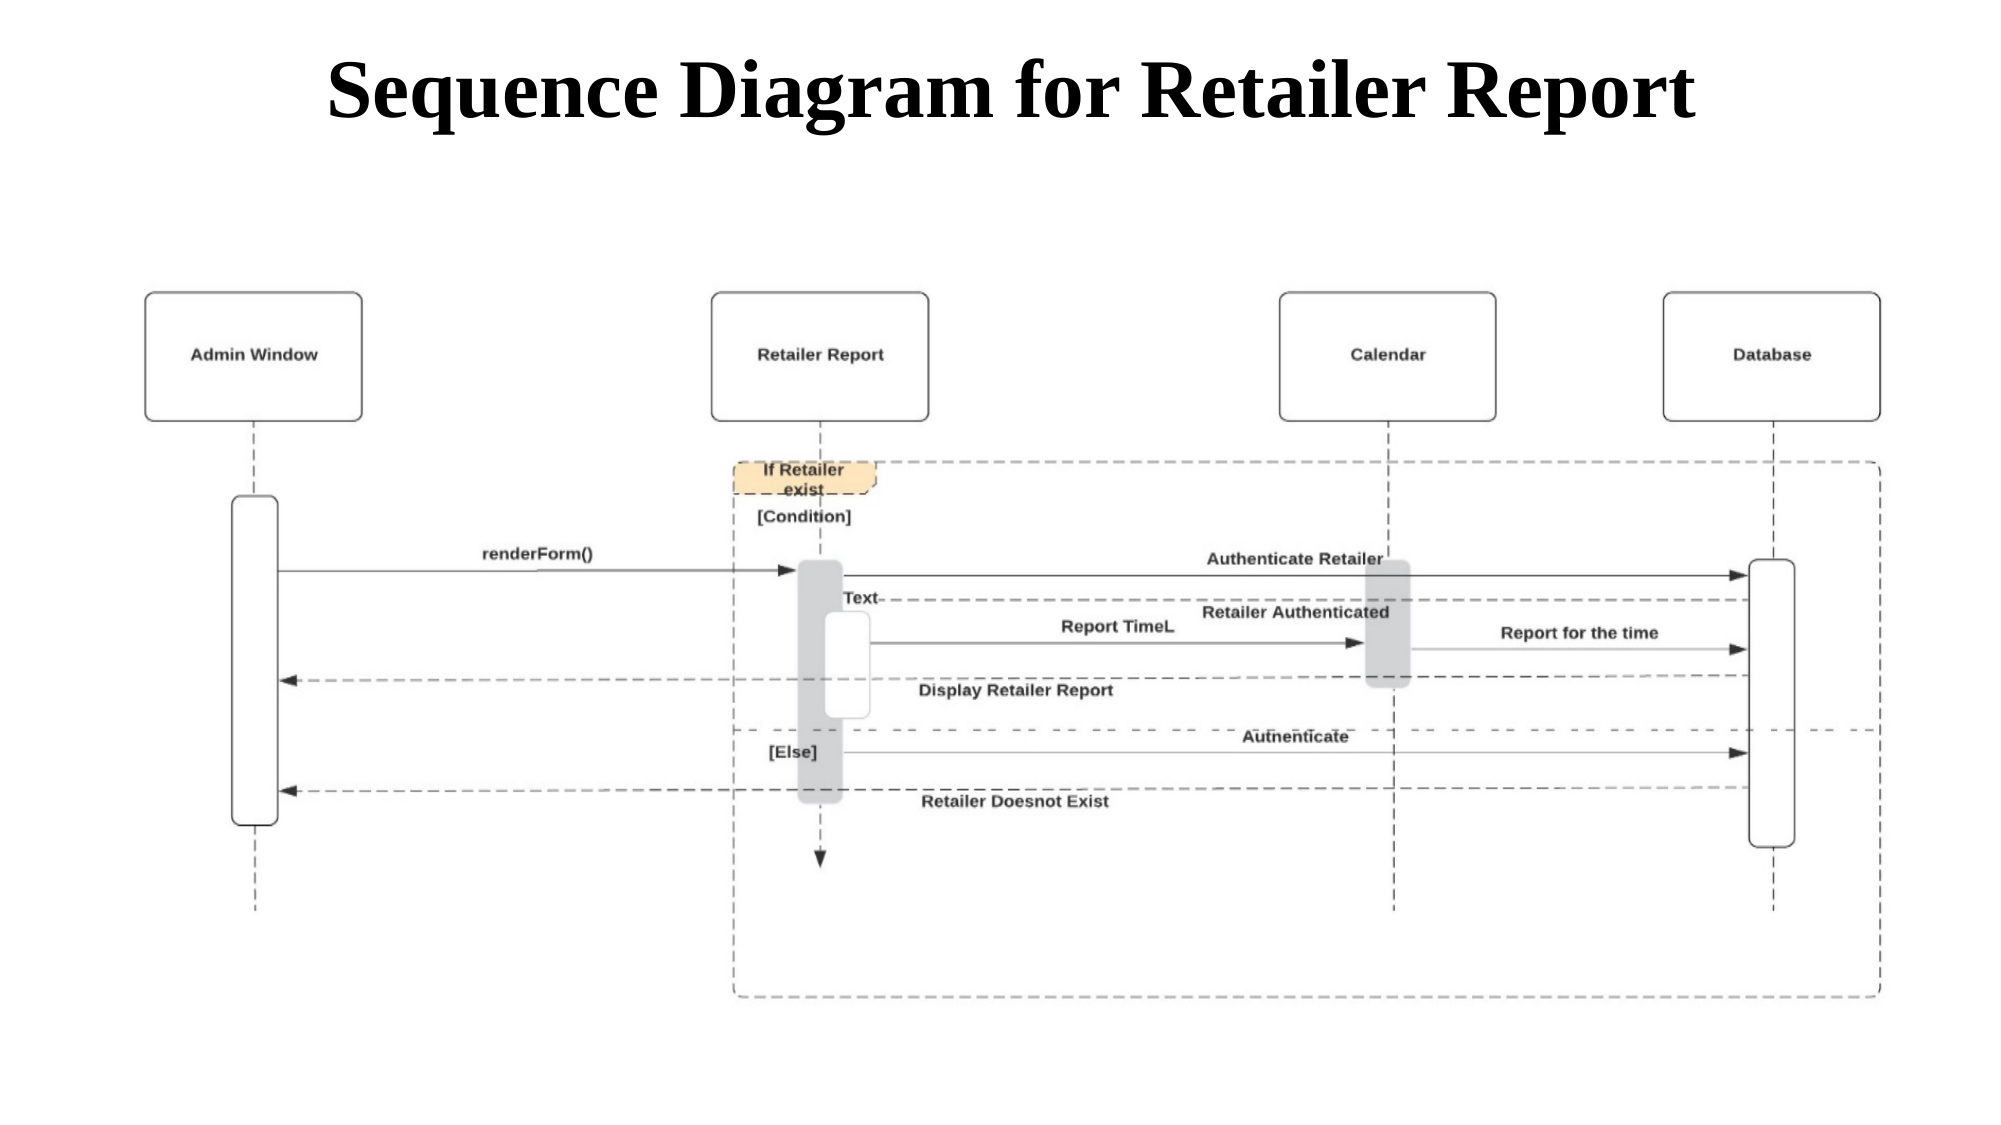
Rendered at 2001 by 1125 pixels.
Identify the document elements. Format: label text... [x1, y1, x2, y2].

text_box Sequence Diagram for Retailer Report [204, 26, 1820, 142]
picture [50, 239, 1974, 1125]
